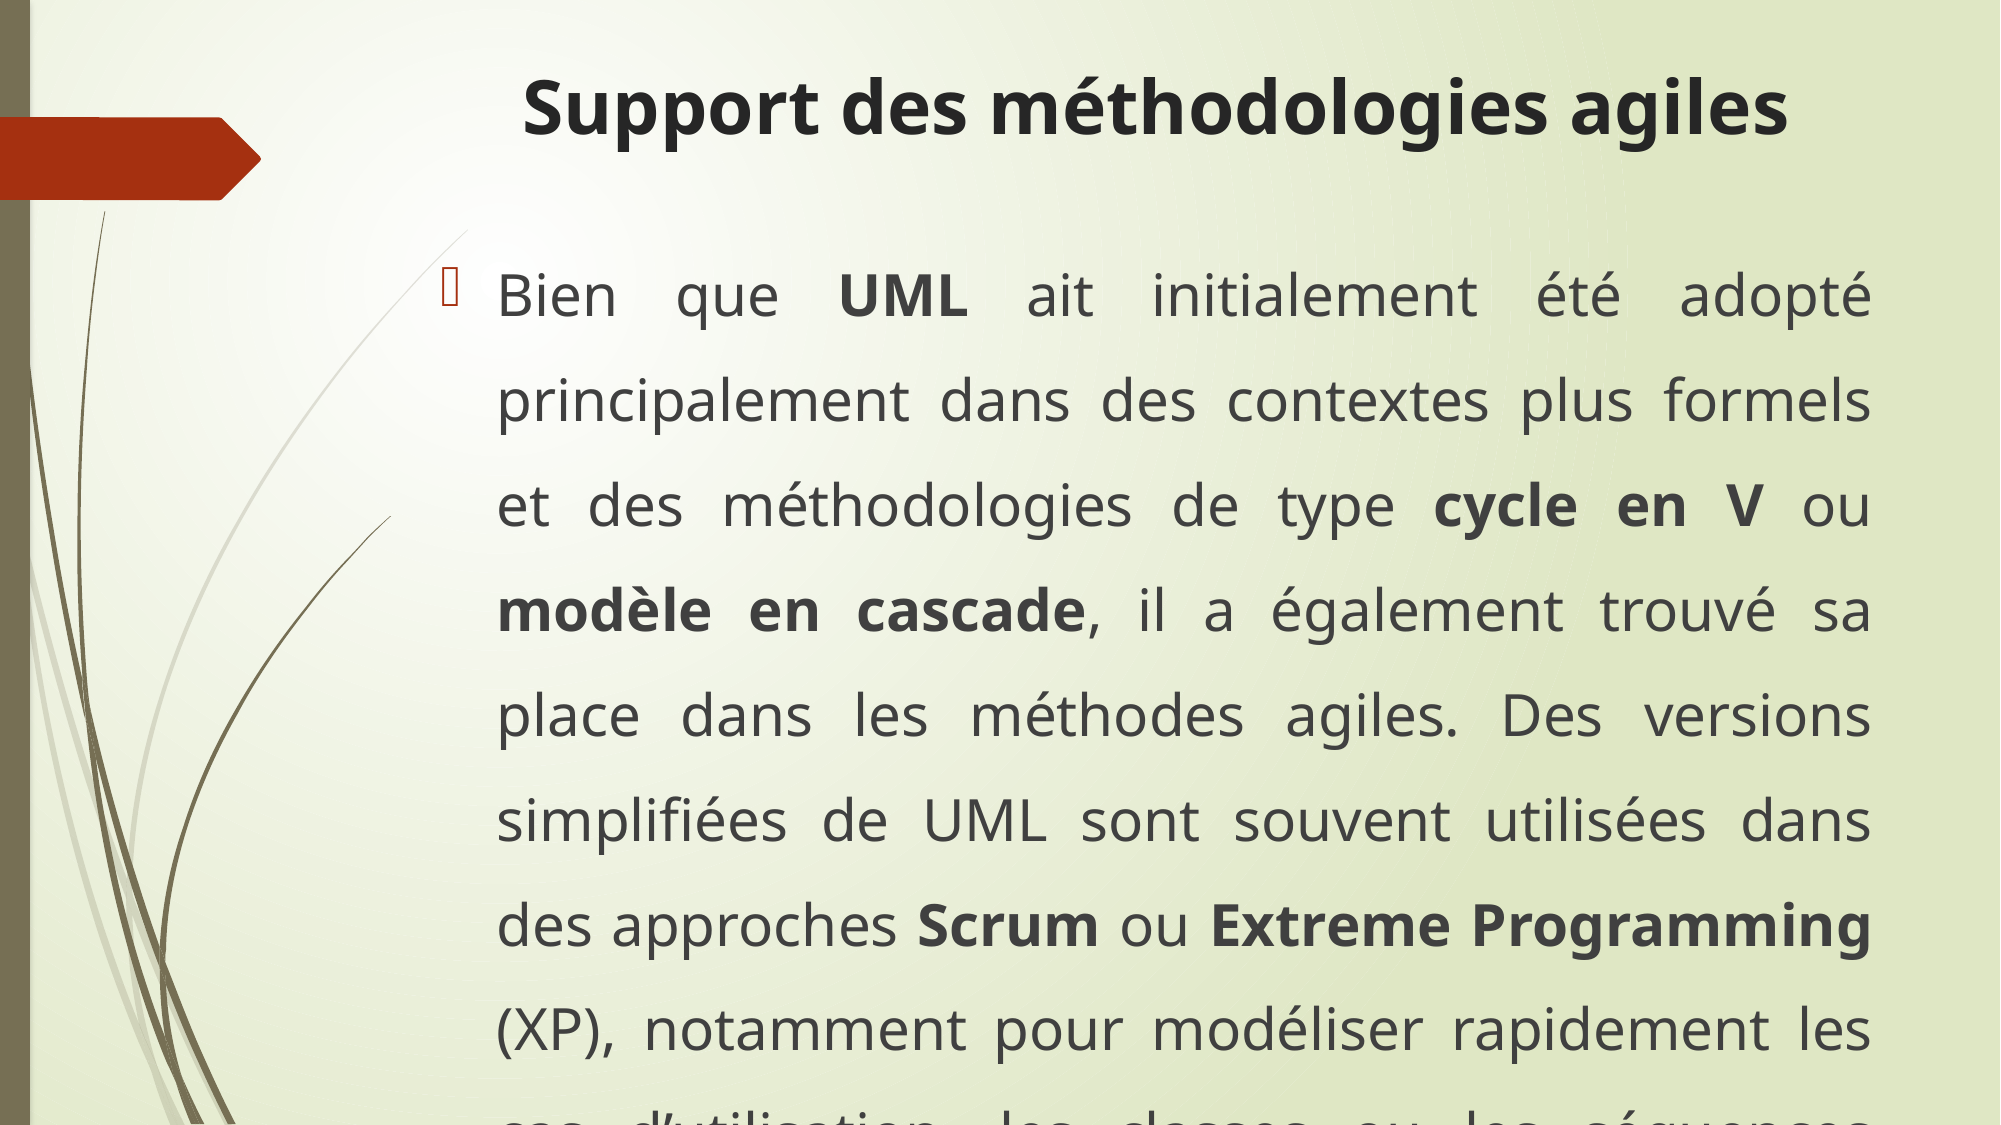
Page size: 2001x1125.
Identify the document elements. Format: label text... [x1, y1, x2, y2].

title Support des méthodologies agiles [425, 40, 1888, 169]
list Bien que UML ait initialement été adopté principalement dans des contextes plus formels et des méthodologies de type cycle en V ou modèle en cascade, il a également trouvé sa place dans les méthodes agiles. Des versions simplifiées de UML sont souvent utilisées dans des approches Scrum ou Extreme Programming (XP), notamment pour modéliser rapidement les cas d’utilisation, les classes ou les séquences d’interactions. [425, 215, 1888, 1045]
